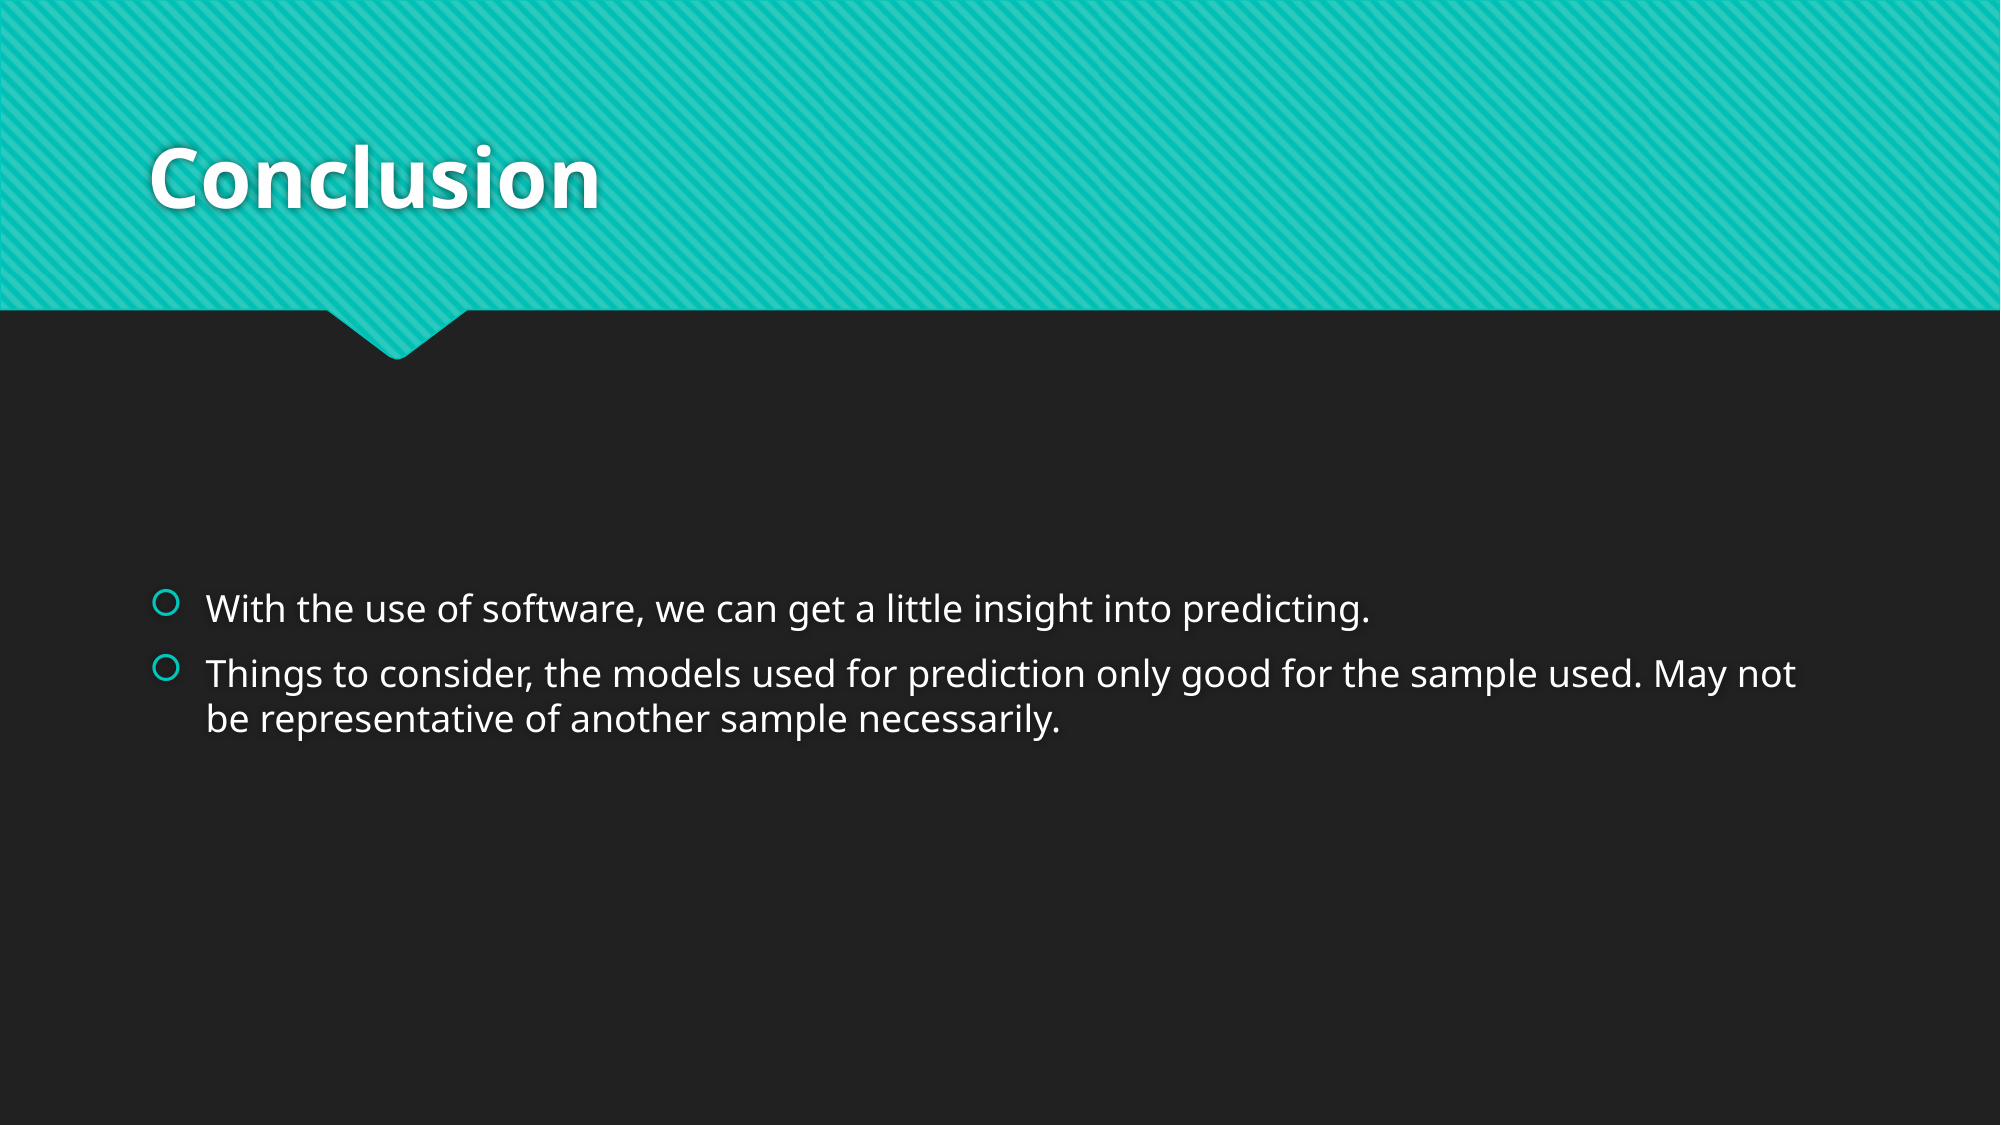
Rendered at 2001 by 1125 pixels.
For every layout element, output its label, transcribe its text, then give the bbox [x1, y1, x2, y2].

list With the use of software, we can get a little insight into predicting. Things to consider, the models used for prediction only good for the sample used. May not be representative of another sample necessarily. [134, 364, 1866, 962]
title Conclusion [132, 73, 1868, 233]
